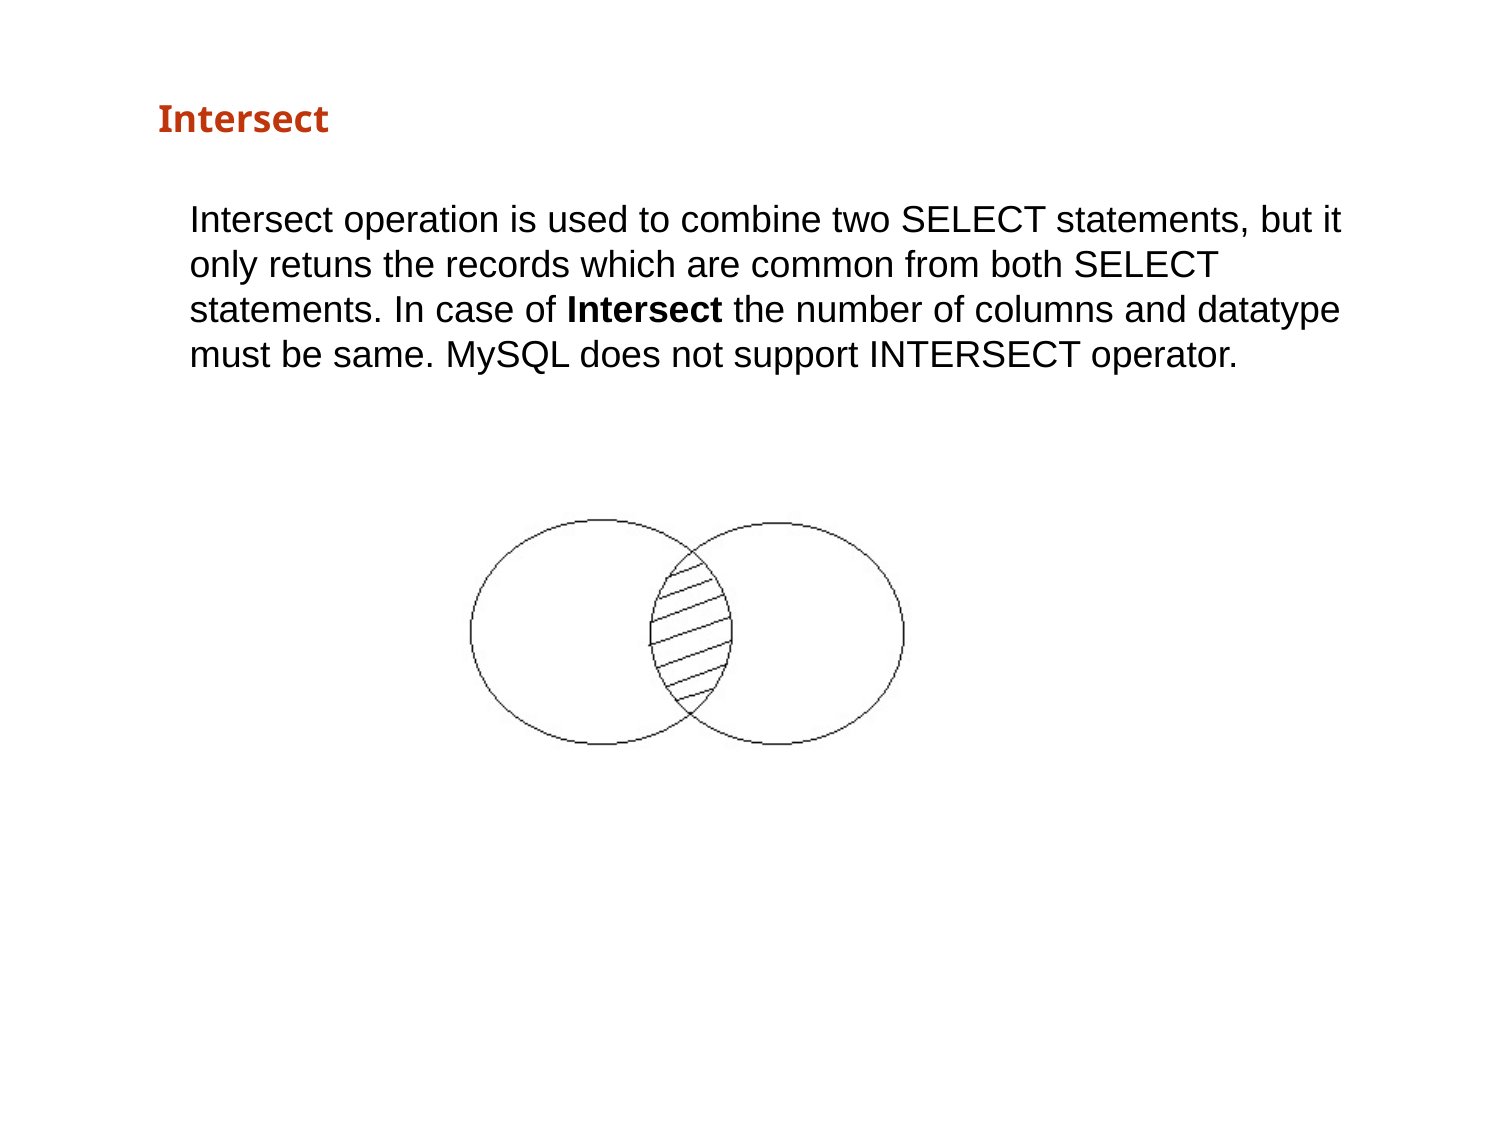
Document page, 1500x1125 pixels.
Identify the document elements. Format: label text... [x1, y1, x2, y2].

picture [374, 449, 1112, 812]
text_box Intersect [143, 87, 345, 148]
text_box Intersect operation is used to combine two SELECT statements, but it only retuns the records which are common from both SELECT statements. In case of Intersect the number of columns and datatype must be same. MySQL does not support INTERSECT operator. [174, 187, 1375, 383]
